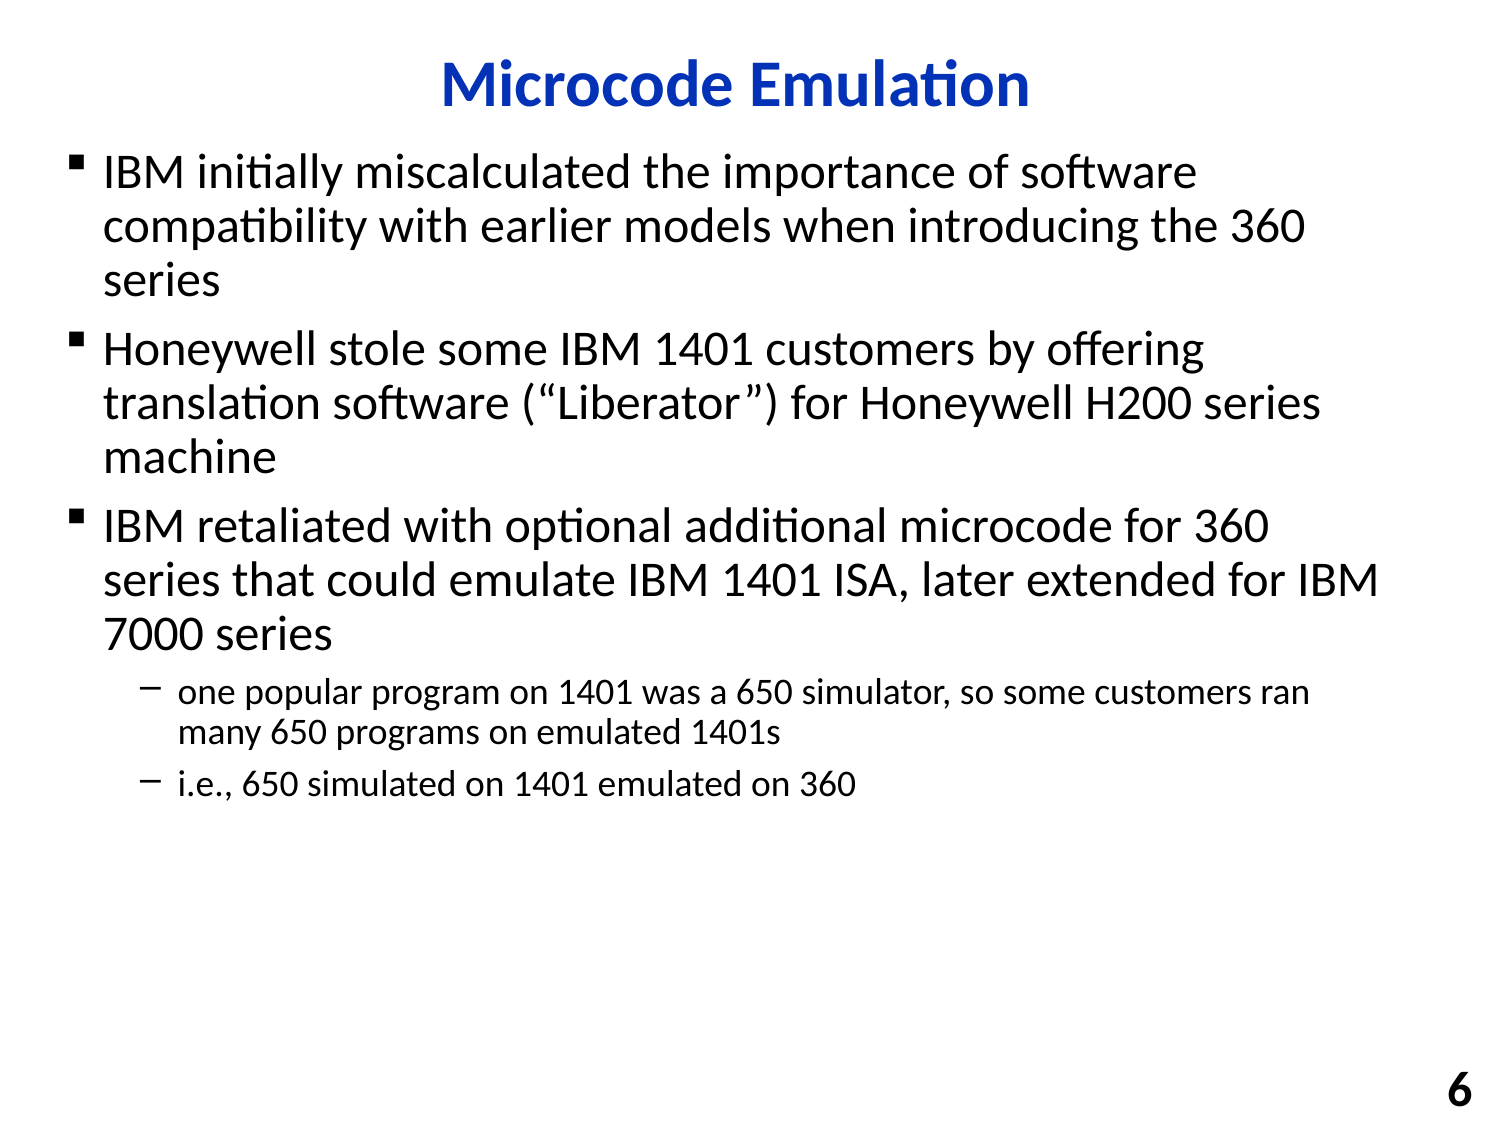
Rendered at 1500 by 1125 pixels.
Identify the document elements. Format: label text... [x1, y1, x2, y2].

list IBM initially miscalculated the importance of software compatibility with earlier models when introducing the 360 series Honeywell stole some IBM 1401 customers by offering translation software (“Liberator”) for Honeywell H200 series machine IBM retaliated with optional additional microcode for 360 series that could emulate IBM 1401 ISA, later extended for IBM 7000 series one popular program on 1401 was a 650 simulator, so some customers ran many 650 programs on emulated 1401s i.e., 650 simulated on 1401 emulated on 360 [49, 137, 1400, 1051]
slide_number 6 [1174, 1062, 1488, 1111]
title Microcode Emulation [137, 24, 1335, 137]
